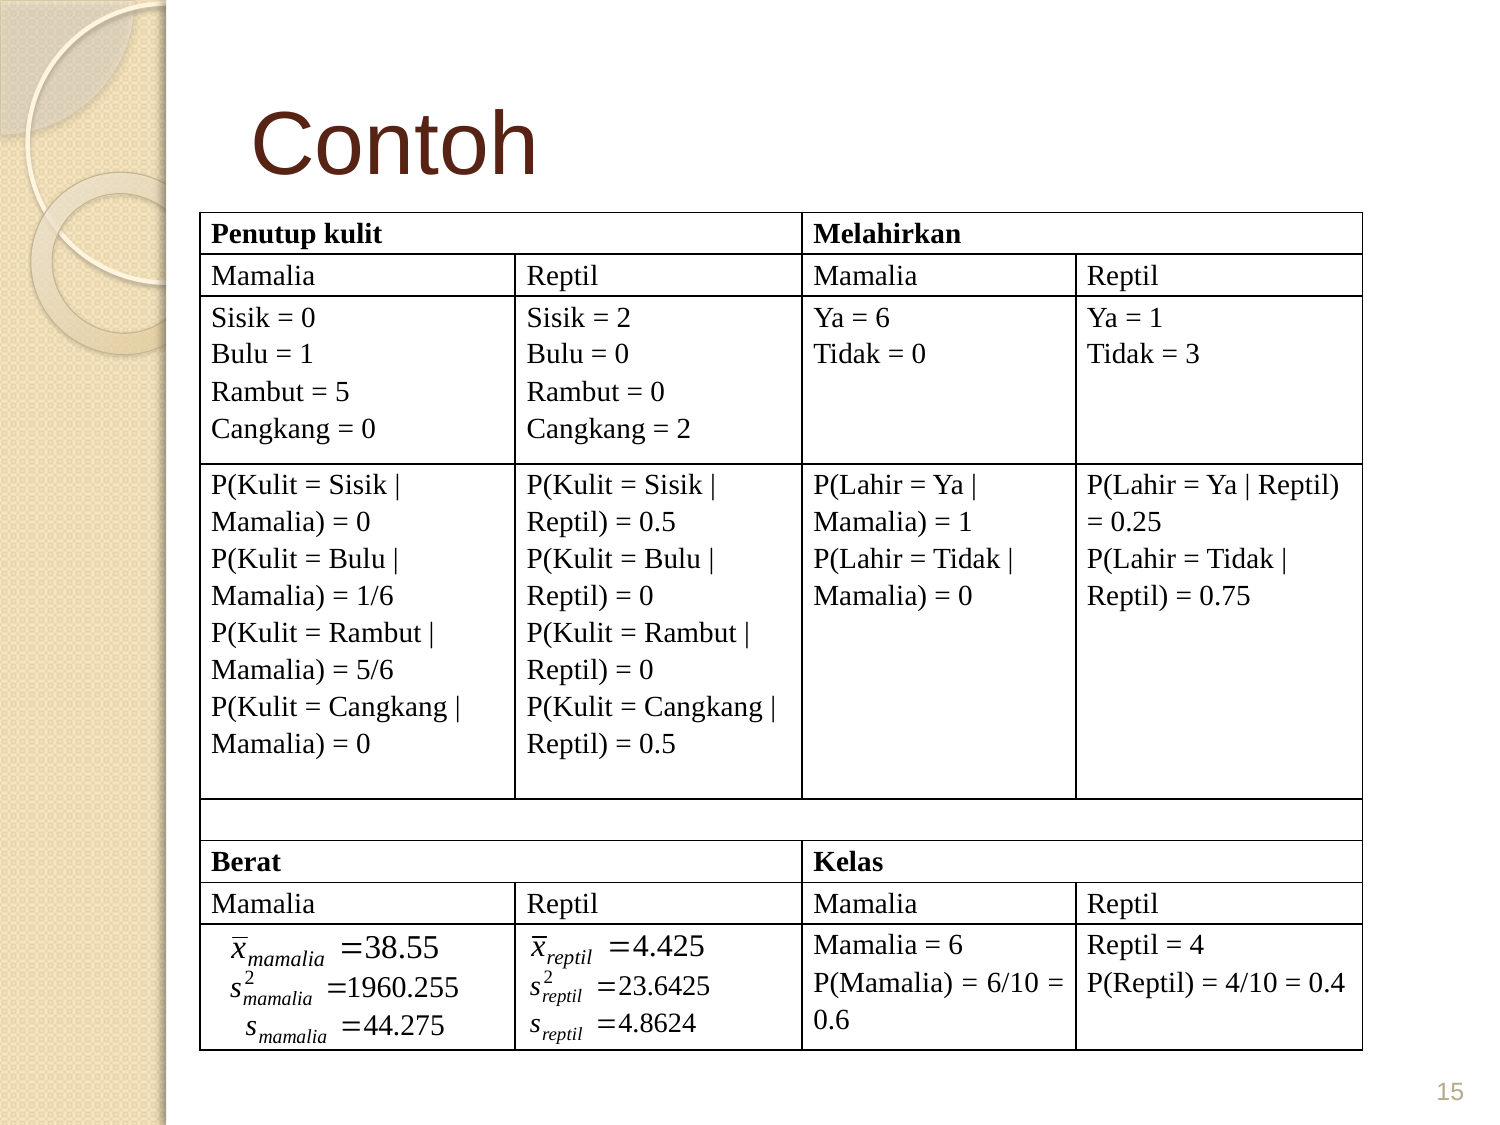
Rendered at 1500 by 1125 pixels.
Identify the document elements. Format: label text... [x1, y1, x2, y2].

table_cell Reptil [1077, 883, 1362, 923]
table_cell [708, 925, 801, 1049]
table_cell Mamalia [201, 255, 514, 295]
table_cell Reptil [1077, 255, 1362, 295]
table_cell Ya = 1 Tidak = 3 [1077, 297, 1362, 463]
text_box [224, 962, 463, 1014]
slide_number 15 [1413, 1034, 1488, 1113]
table_cell P(Kulit = Sisik | Mamalia) = 0 P(Kulit = Bulu | Mamalia) = 1/6 P(Kulit = Rambut | Mamalia) = 5/6 P(Kulit = Cangkang | Mamalia) = 0 [201, 465, 514, 798]
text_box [224, 924, 444, 960]
table_cell Berat [201, 841, 801, 882]
table_cell P(Lahir = Ya | Reptil) = 0.25 P(Lahir = Tidak | Reptil) = 0.75 [1077, 465, 1362, 798]
table_cell Reptil [516, 255, 801, 295]
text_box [524, 924, 710, 960]
table_header Melahirkan [803, 213, 1362, 253]
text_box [524, 999, 701, 1052]
table_cell Kelas [803, 841, 1362, 882]
table_cell Reptil [516, 883, 801, 923]
table_cell [201, 925, 233, 1049]
table_cell Reptil = 4 P(Reptil) = 4/10 = 0.4 [1077, 925, 1362, 1049]
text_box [240, 999, 451, 1051]
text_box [524, 962, 715, 1013]
table_cell Mamalia = 6 P(Mamalia) = 6/10 = 0.6 [803, 925, 1075, 1049]
table_cell Ya = 6 Tidak = 0 [803, 297, 1075, 463]
table_cell Sisik = 2 Bulu = 0 Rambut = 0 Cangkang = 2 [516, 297, 801, 463]
title Contoh [235, 45, 1466, 233]
table_cell [201, 800, 1362, 840]
table_header Penutup kulit [201, 213, 801, 253]
table_cell [448, 925, 514, 1049]
table_cell P(Kulit = Sisik | Reptil) = 0.5 P(Kulit = Bulu | Reptil) = 0 P(Kulit = Rambut | Reptil) = 0 P(Kulit = Cangkang | Reptil) = 0.5 [516, 465, 801, 798]
table_cell Mamalia [201, 883, 514, 923]
table_cell P(Lahir = Ya | Mamalia) = 1 P(Lahir = Tidak | Mamalia) = 0 [803, 465, 1075, 798]
table_cell Mamalia [803, 883, 1075, 923]
table_cell Sisik = 0 Bulu = 1 Rambut = 5 Cangkang = 0 [201, 297, 514, 463]
table_cell Mamalia [803, 255, 1075, 295]
